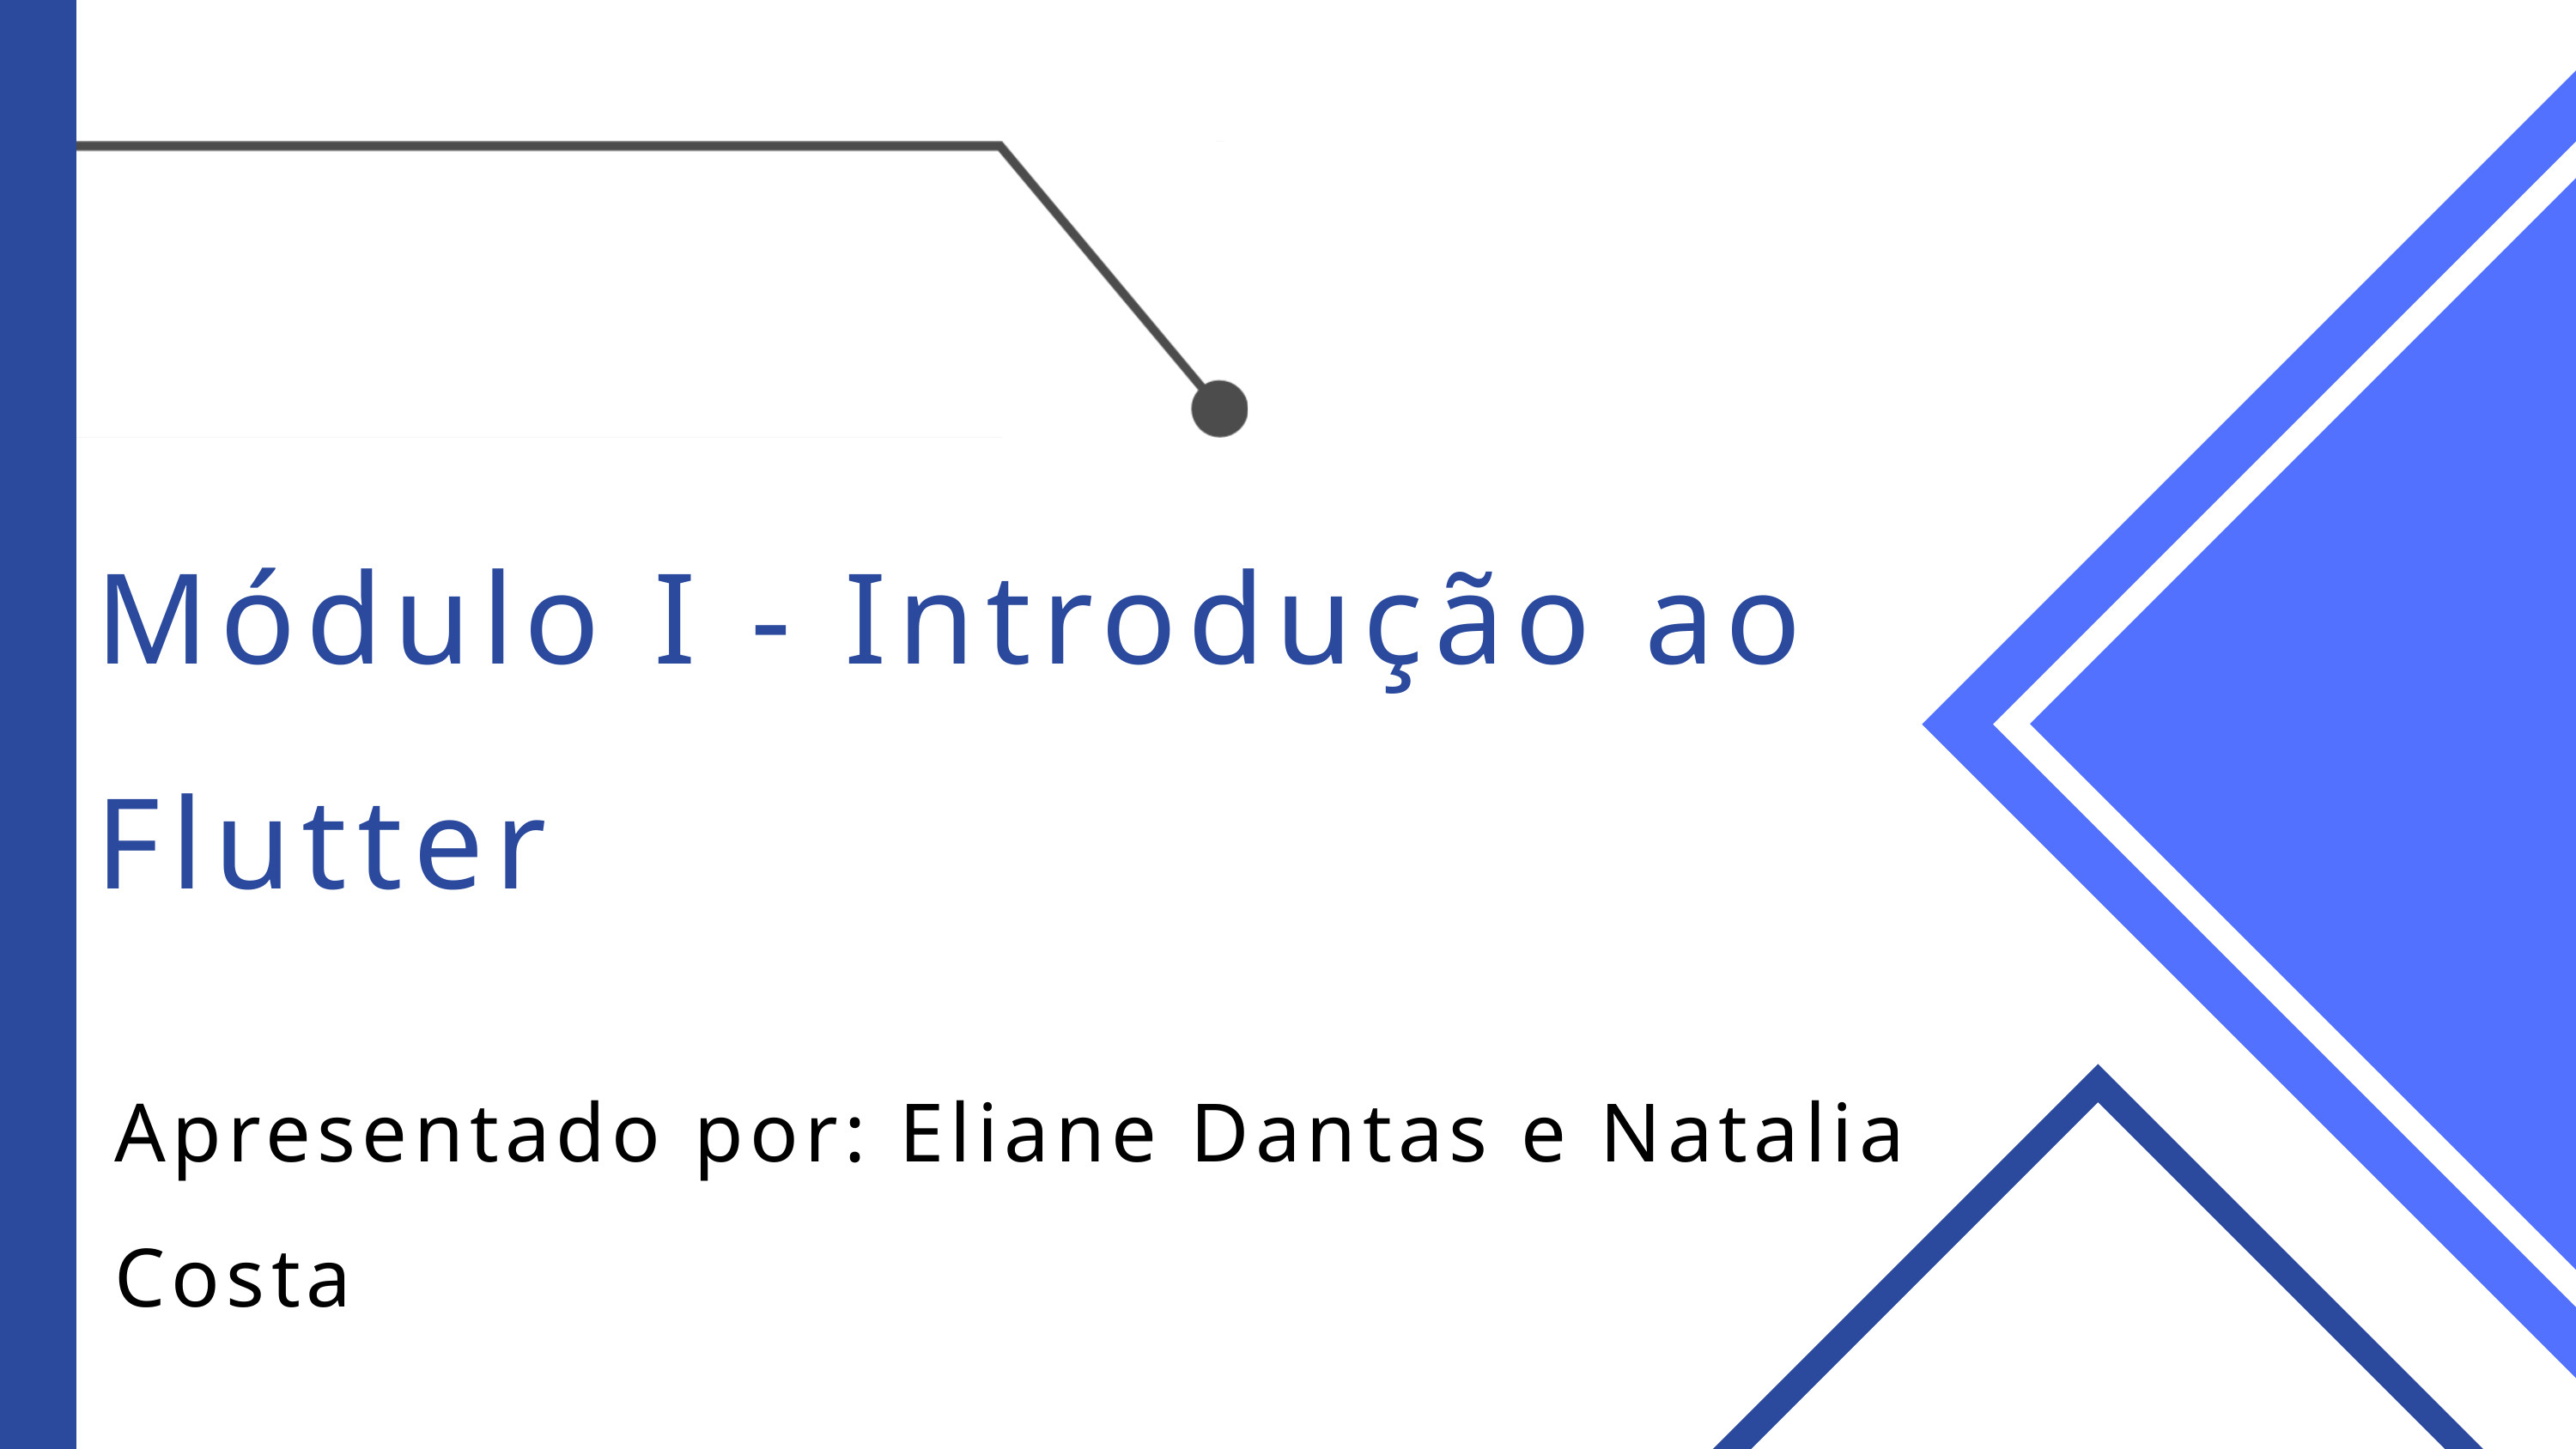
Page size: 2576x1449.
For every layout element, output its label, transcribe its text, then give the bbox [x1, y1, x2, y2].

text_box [1683, 1196, 2419, 1449]
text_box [0, 0, 76, 1449]
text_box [2163, 312, 2576, 1137]
text_box [83, 141, 1249, 438]
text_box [2113, 261, 2576, 1187]
text_box Apresentado por: Eliane Dantas e Natalia Costa [114, 1033, 1919, 1323]
text_box Módulo I - Introdução ao Flutter [95, 464, 1974, 914]
